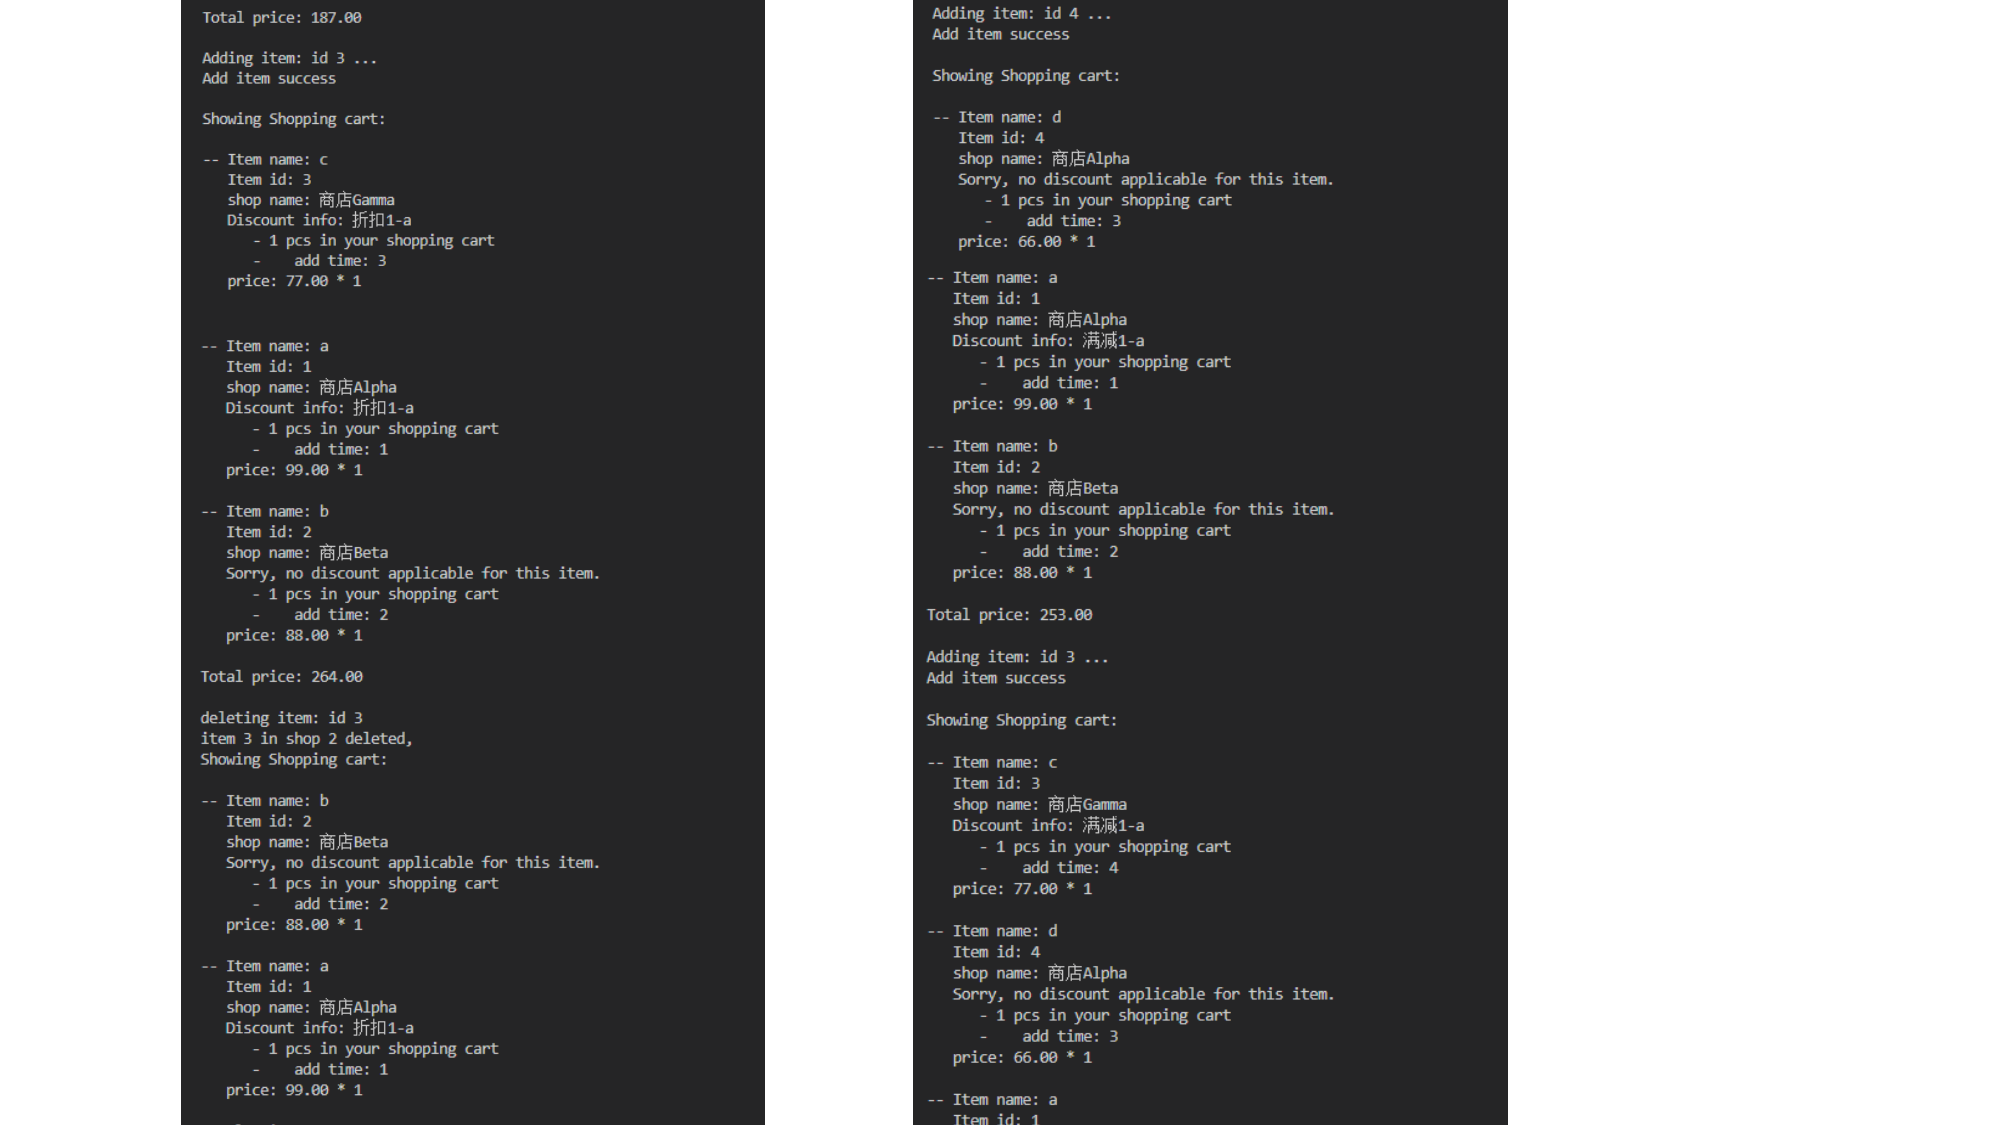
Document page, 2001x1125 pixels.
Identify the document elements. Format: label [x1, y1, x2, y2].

text_box [181, 0, 765, 1125]
text_box [913, 0, 1508, 1125]
